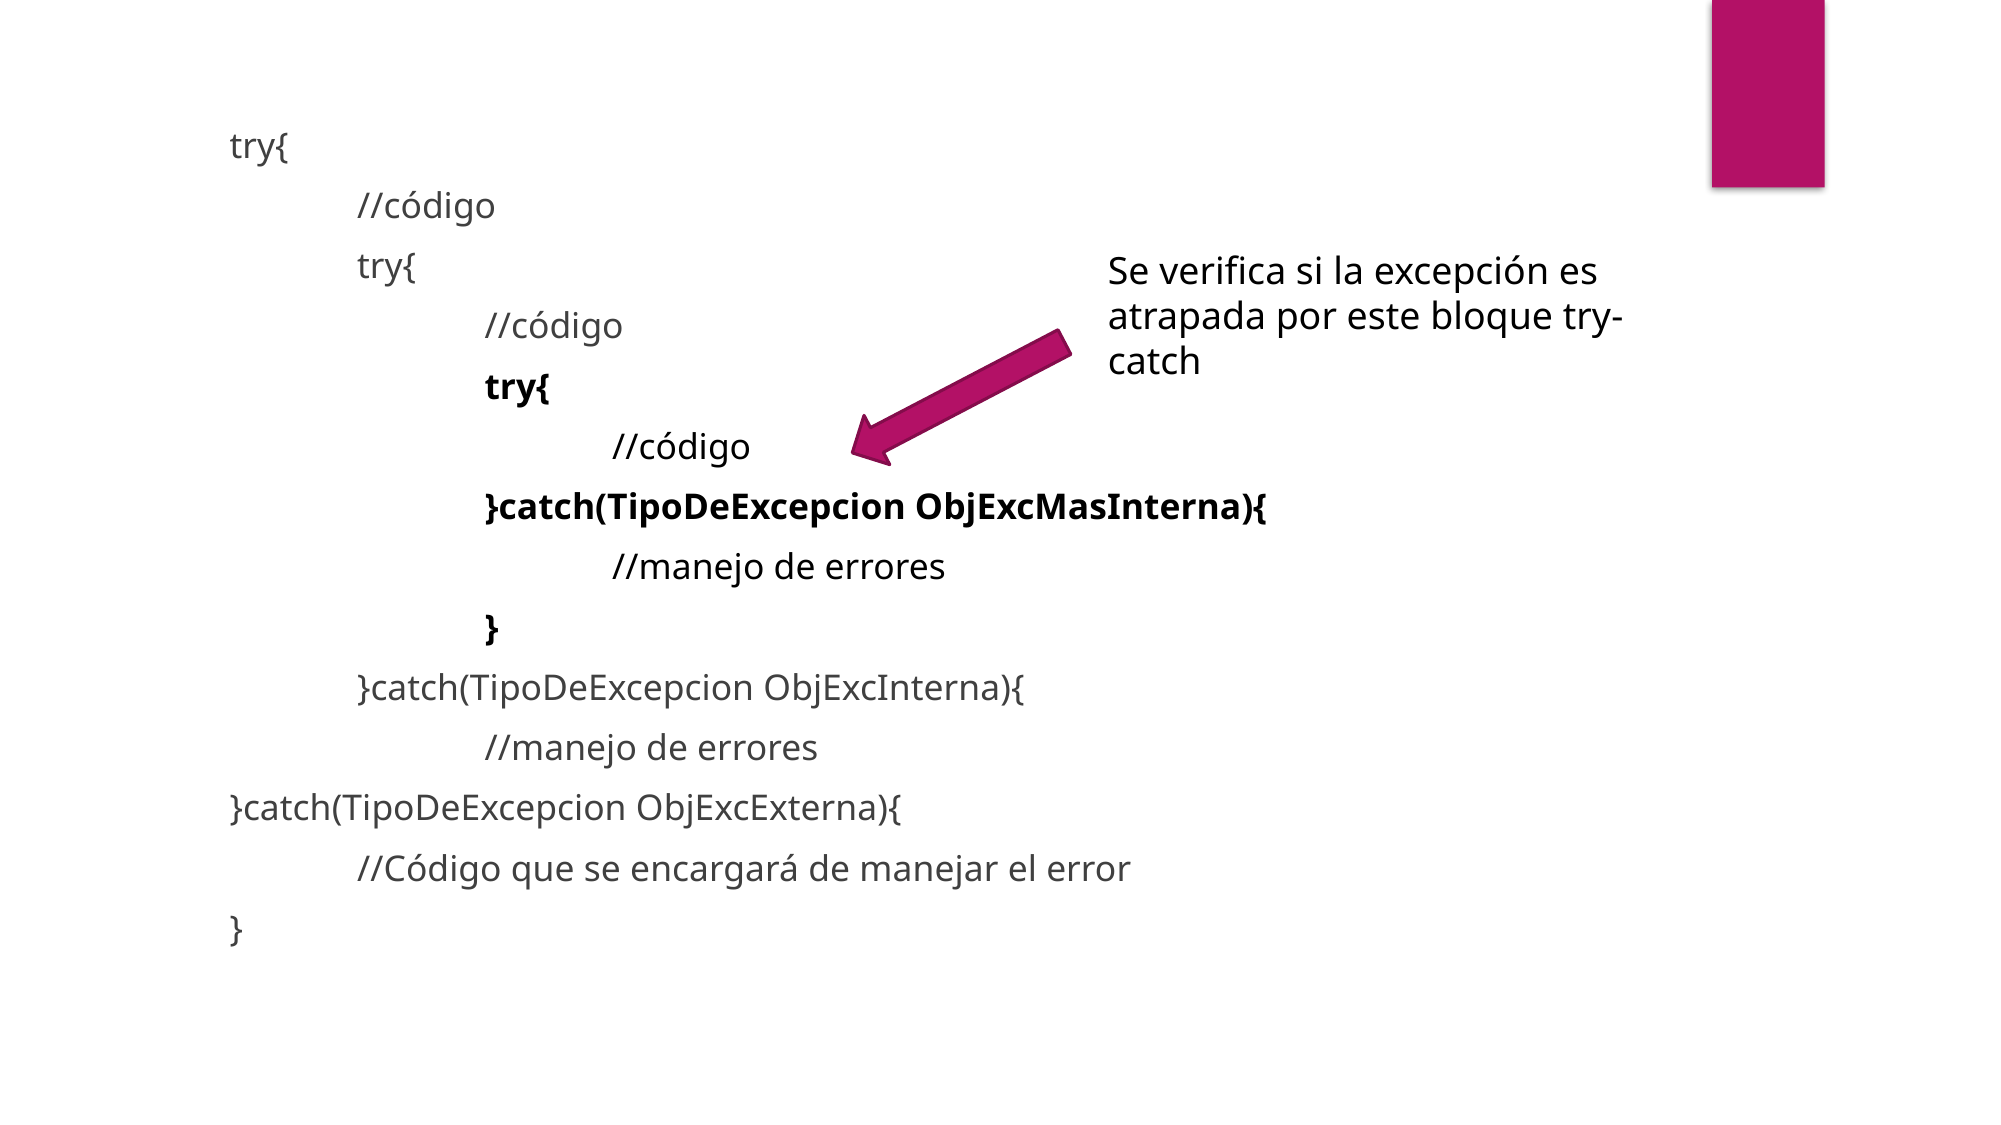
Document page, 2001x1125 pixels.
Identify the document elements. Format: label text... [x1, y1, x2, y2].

list try{ //código try{ //código try{ //código }catch(TipoDeExcepcion ObjExcMasInterna){ //manejo de errores } }catch(TipoDeExcepcion ObjExcInterna){ //manejo de errores }catch(TipoDeExcepcion ObjExcExterna){ //Código que se encargará de manejar el error } [214, 115, 1611, 958]
text_box [850, 328, 1073, 467]
text_box Se verifica si la excepción es atrapada por este bloque try-catch [1093, 239, 1726, 390]
